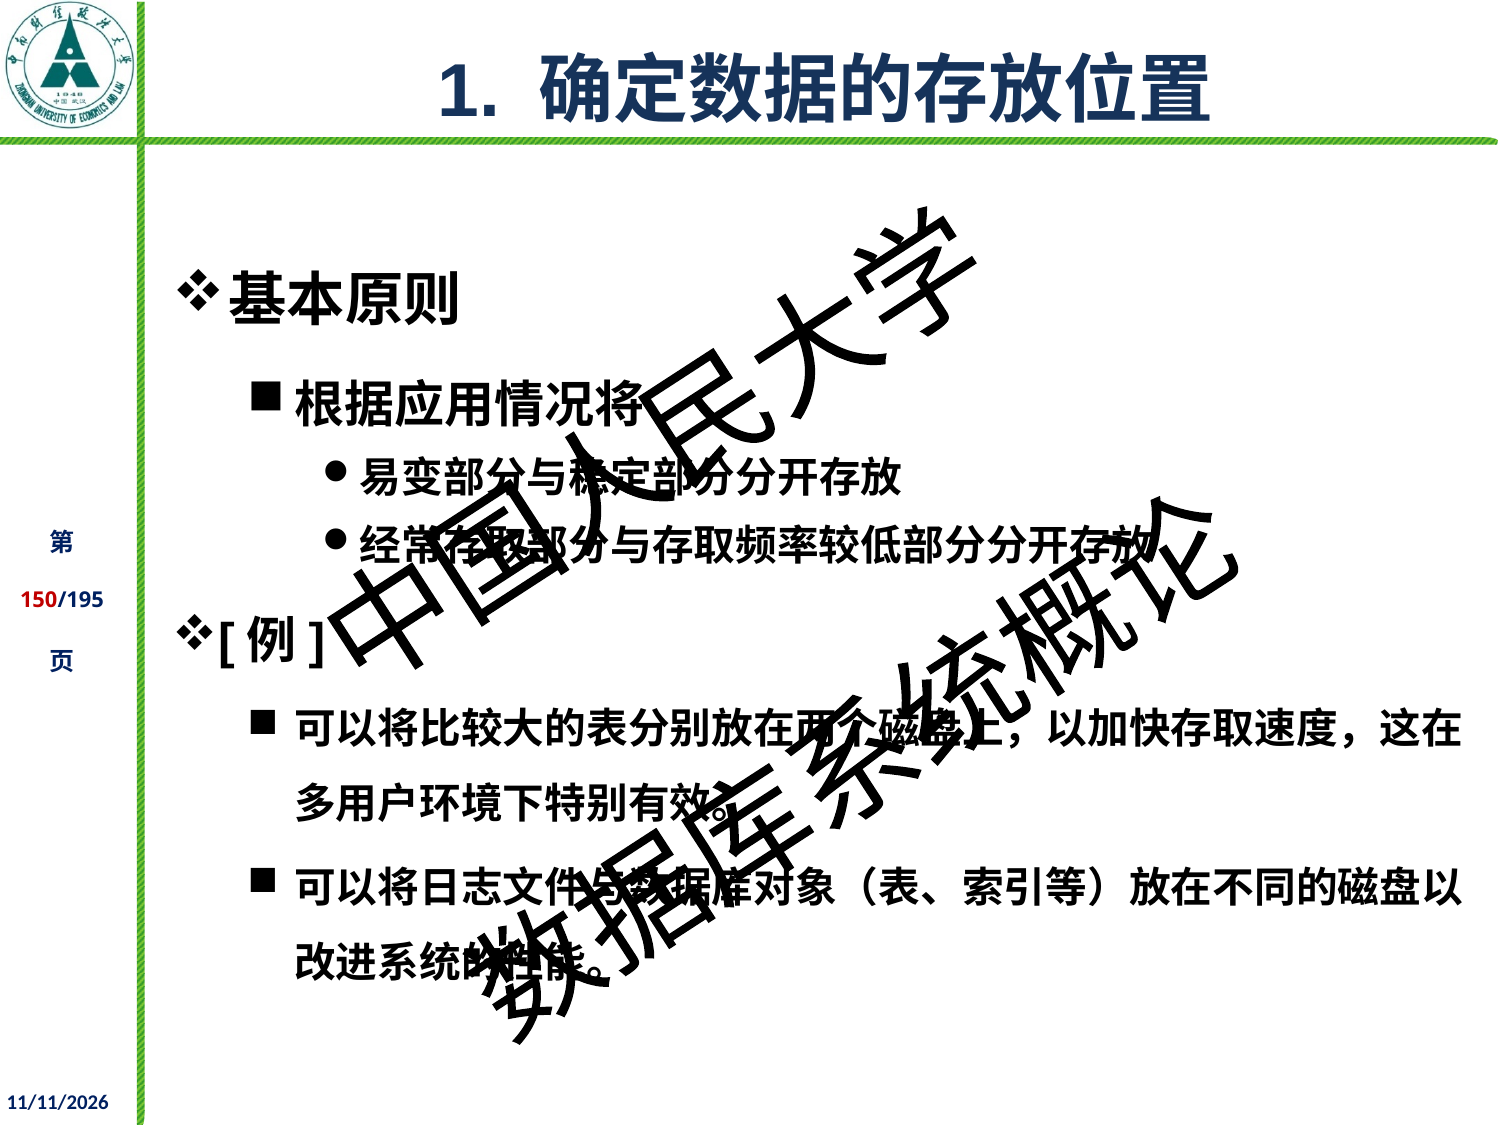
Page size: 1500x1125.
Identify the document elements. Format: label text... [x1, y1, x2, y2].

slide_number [0, 1080, 146, 1124]
title 1. 确定数据的存放位置 [157, 0, 1495, 181]
picture [0, 0, 157, 1080]
list 基本原则 根据应用情况将 易变部分与稳定部分分开存放 经常存取部分与存取频率较低部分分开存放 [例] 可以将比较大的表分别放在两个磁盘上，以加快存取速度，这在多用户环境下特别有效。 可以将日志文件与数据库对象（表、索引等）放在不同的磁盘以改进系统的性能。 [157, 219, 1495, 1017]
